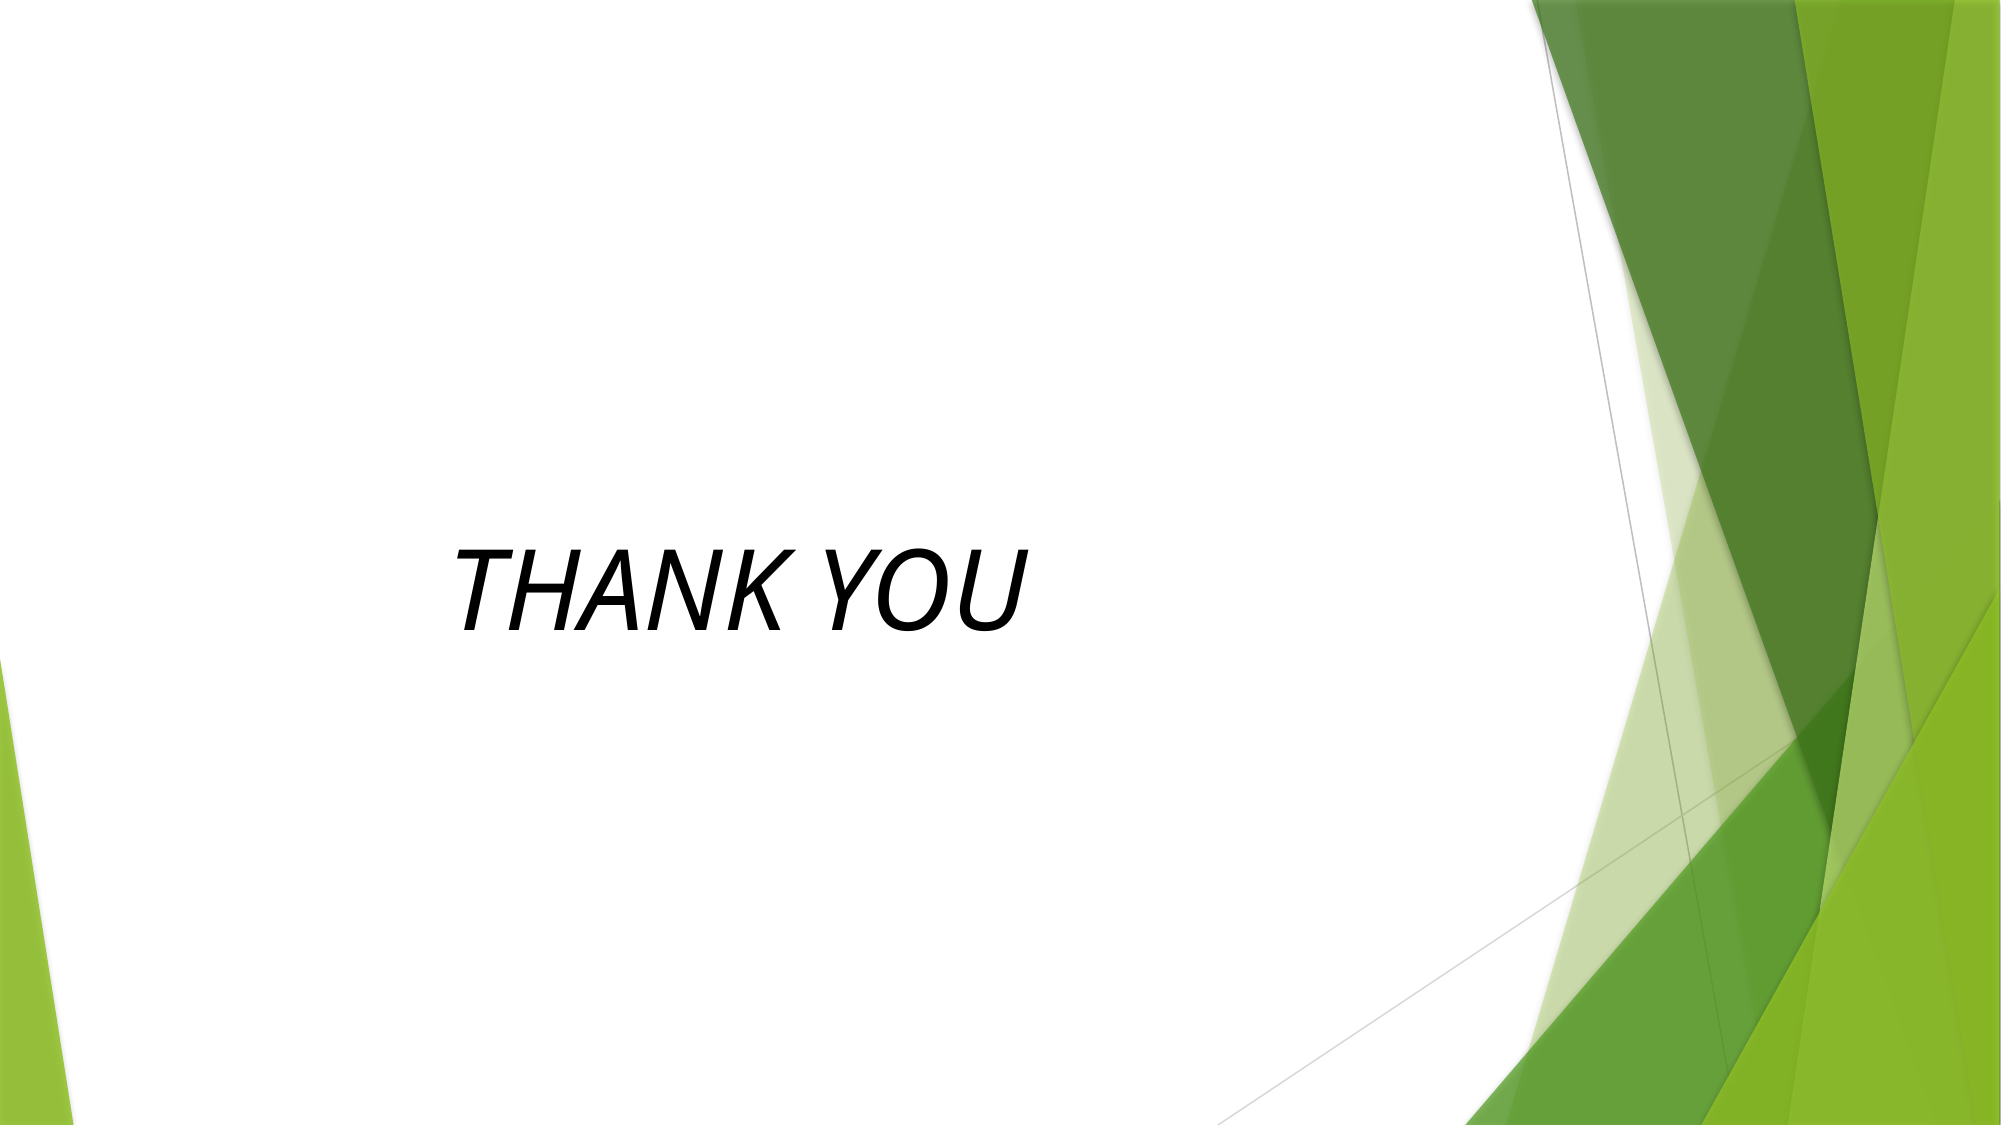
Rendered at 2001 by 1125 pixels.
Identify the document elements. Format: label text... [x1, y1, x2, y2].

list THANK YOU [111, 354, 1522, 992]
